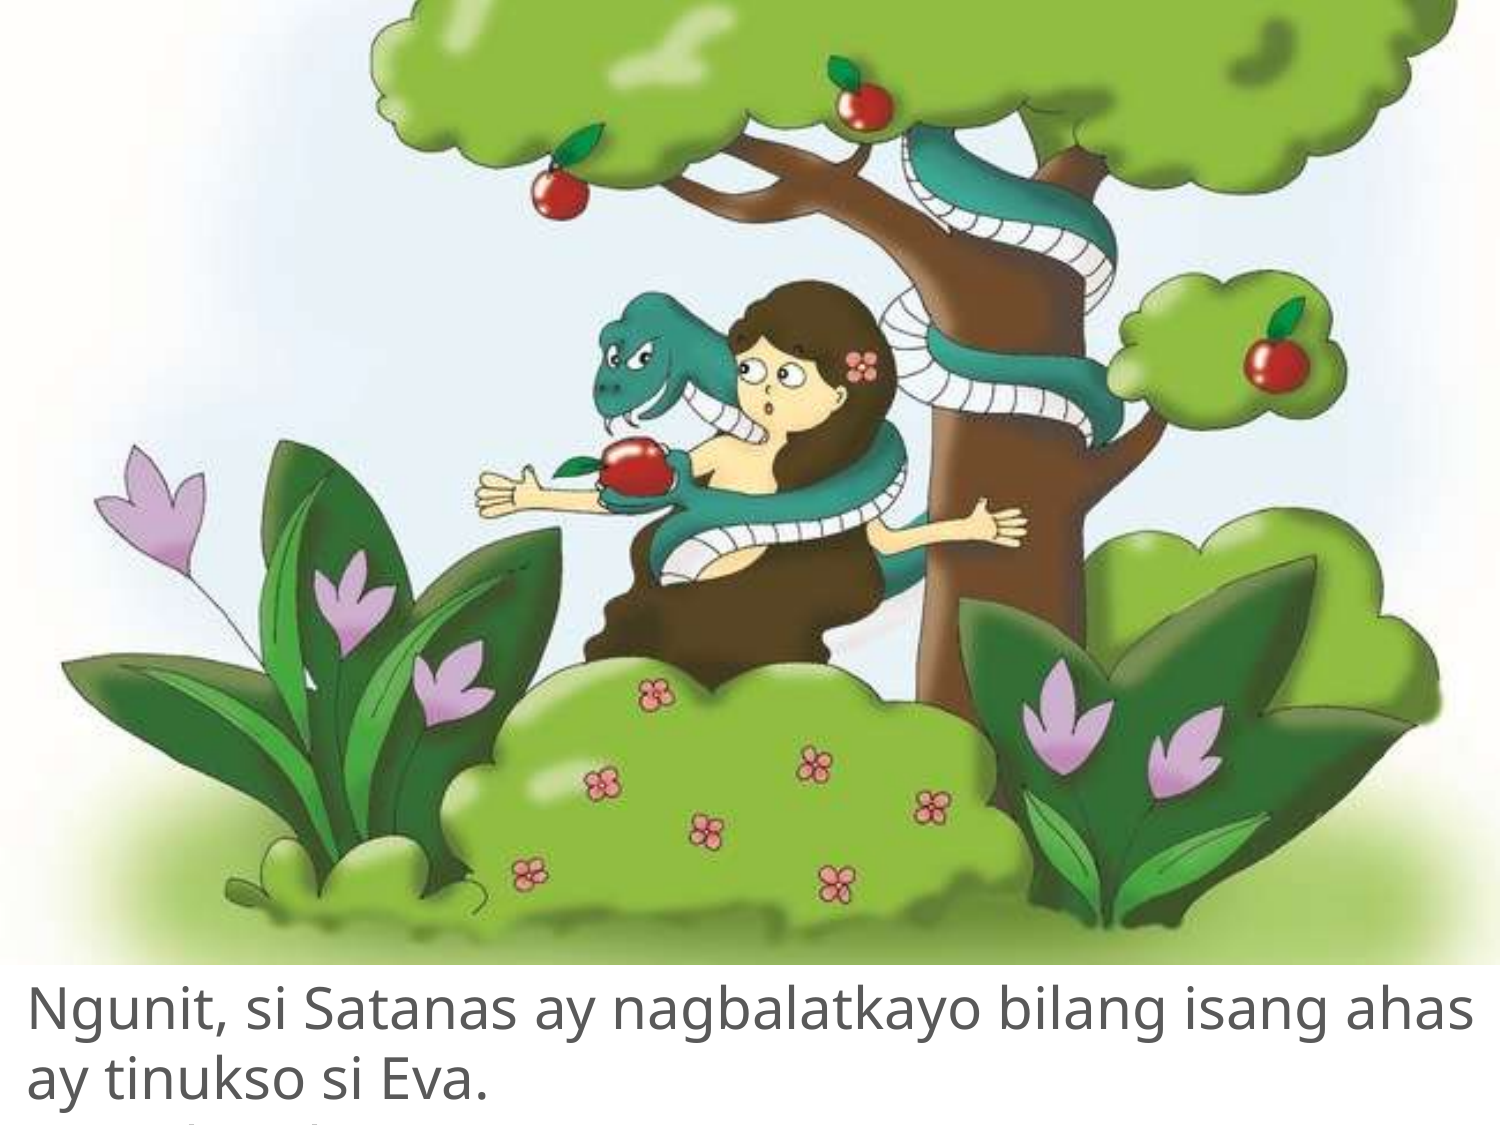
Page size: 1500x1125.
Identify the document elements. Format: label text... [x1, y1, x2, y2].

text_box Ngunit, si Satanas ay nagbalatkayo bilang isang ahas ay tinukso si Eva. Sa wakas, kinain ni Eva ang prutas. [11, 972, 1498, 1125]
picture [0, 0, 1500, 965]
